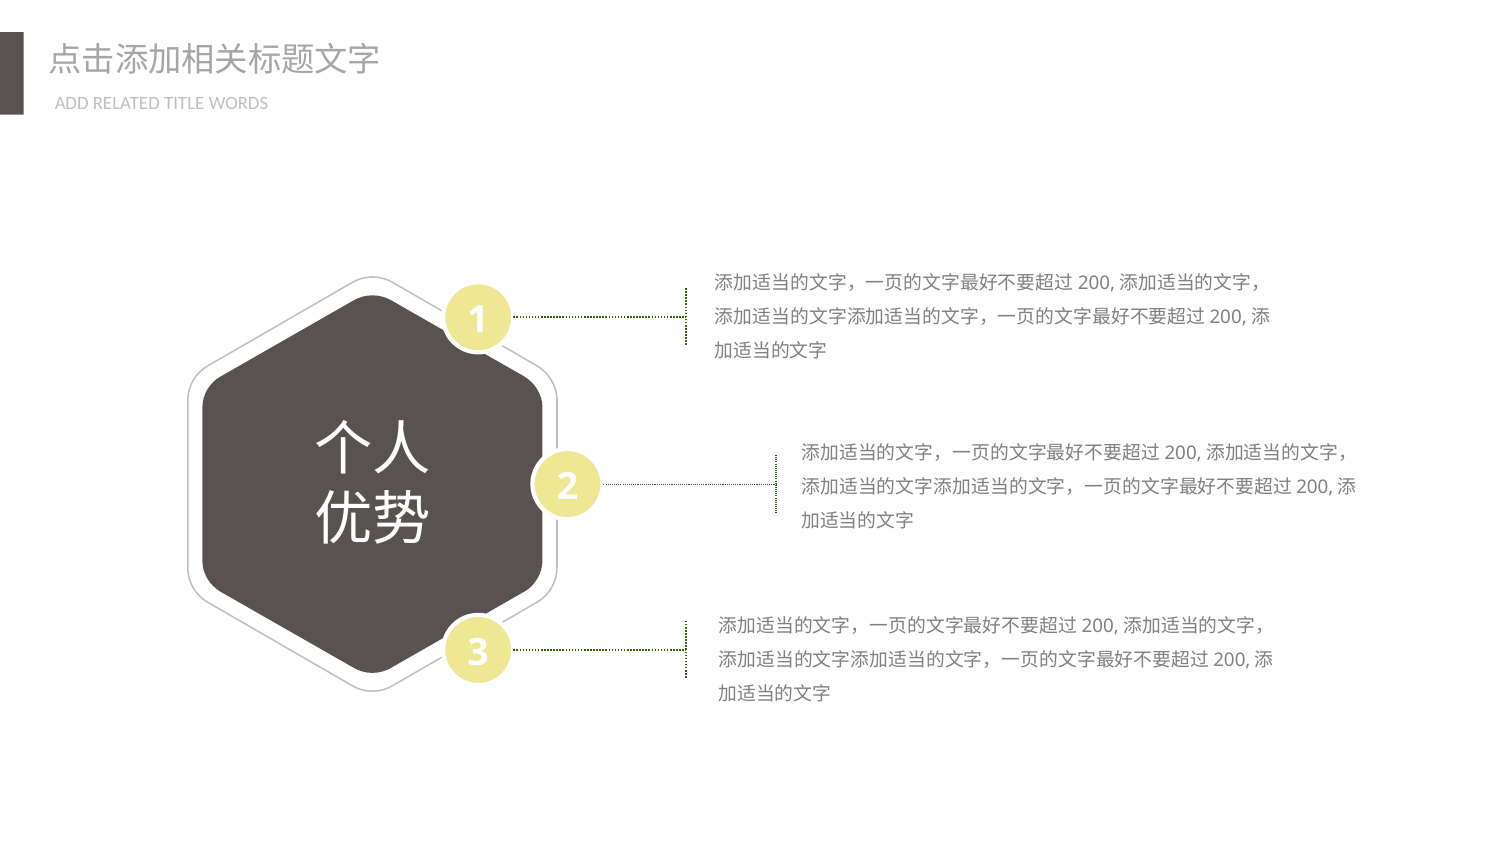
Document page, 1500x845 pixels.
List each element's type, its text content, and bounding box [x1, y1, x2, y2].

text_box 1 [443, 282, 508, 353]
text_box 添加适当的文字，一页的文字最好不要超过200,添加适当的文字，添加适当的文字添加适当的文字，一页的文字最好不要超过200,添加适当的文字 [714, 259, 1270, 362]
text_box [513, 620, 687, 680]
text_box 添加适当的文字，一页的文字最好不要超过200,添加适当的文字，添加适当的文字添加适当的文字，一页的文字最好不要超过200,添加适当的文字 [718, 602, 1274, 705]
text_box 添加适当的文字，一页的文字最好不要超过200,添加适当的文字，添加适当的文字添加适当的文字，一页的文字最好不要超过200,添加适当的文字 [801, 430, 1357, 532]
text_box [513, 287, 687, 347]
text_box 2 [532, 448, 598, 520]
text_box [603, 454, 777, 514]
text_box 3 [443, 614, 508, 686]
text_box [187, 276, 558, 692]
